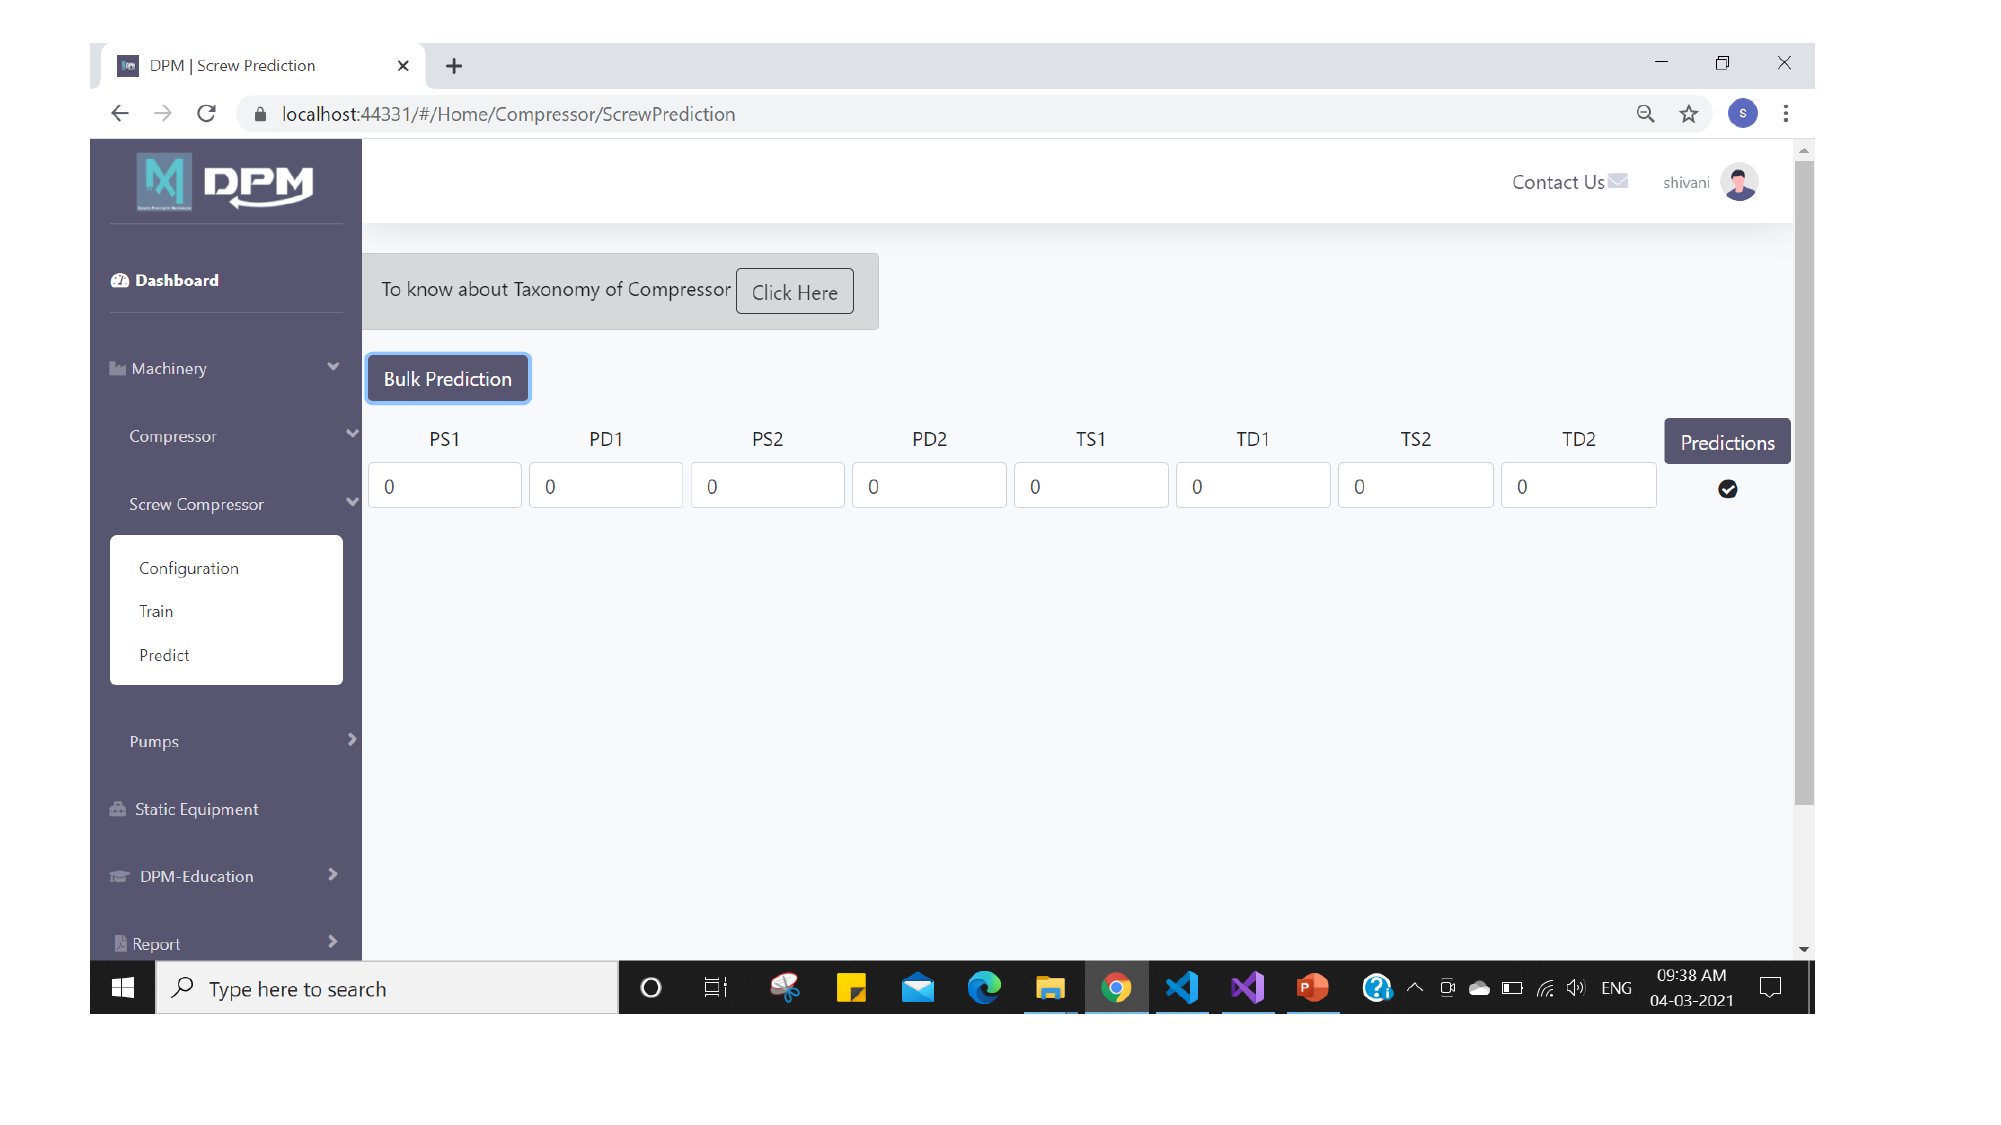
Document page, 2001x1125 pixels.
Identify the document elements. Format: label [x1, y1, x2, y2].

list [90, 43, 1815, 1014]
